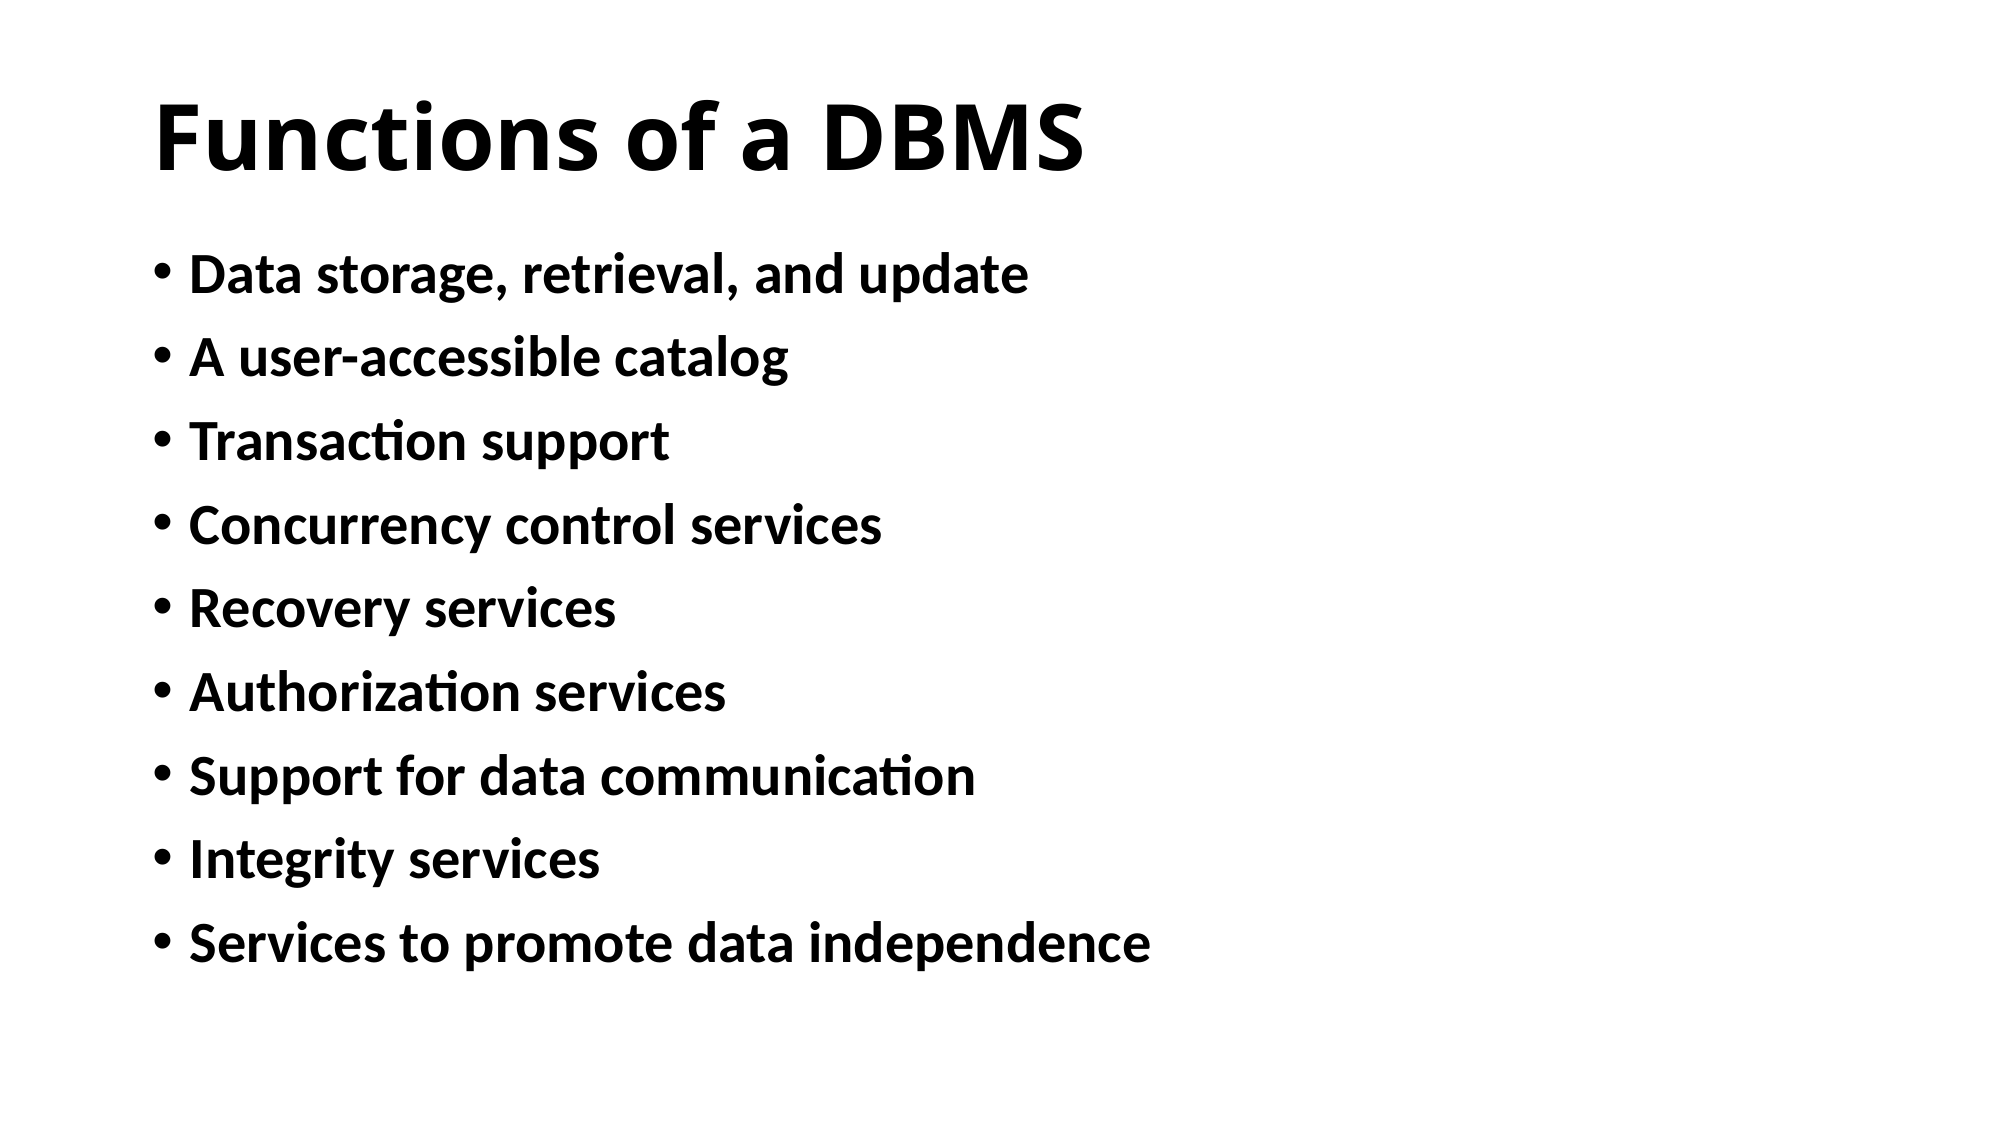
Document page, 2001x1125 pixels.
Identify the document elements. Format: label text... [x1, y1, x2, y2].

list Data storage, retrieval, and update A user-accessible catalog Transaction support Concurrency control services Recovery services Authorization services Support for data communication Integrity services Services to promote data independence [137, 235, 1863, 1014]
title Functions of a DBMS [137, 46, 1863, 235]
